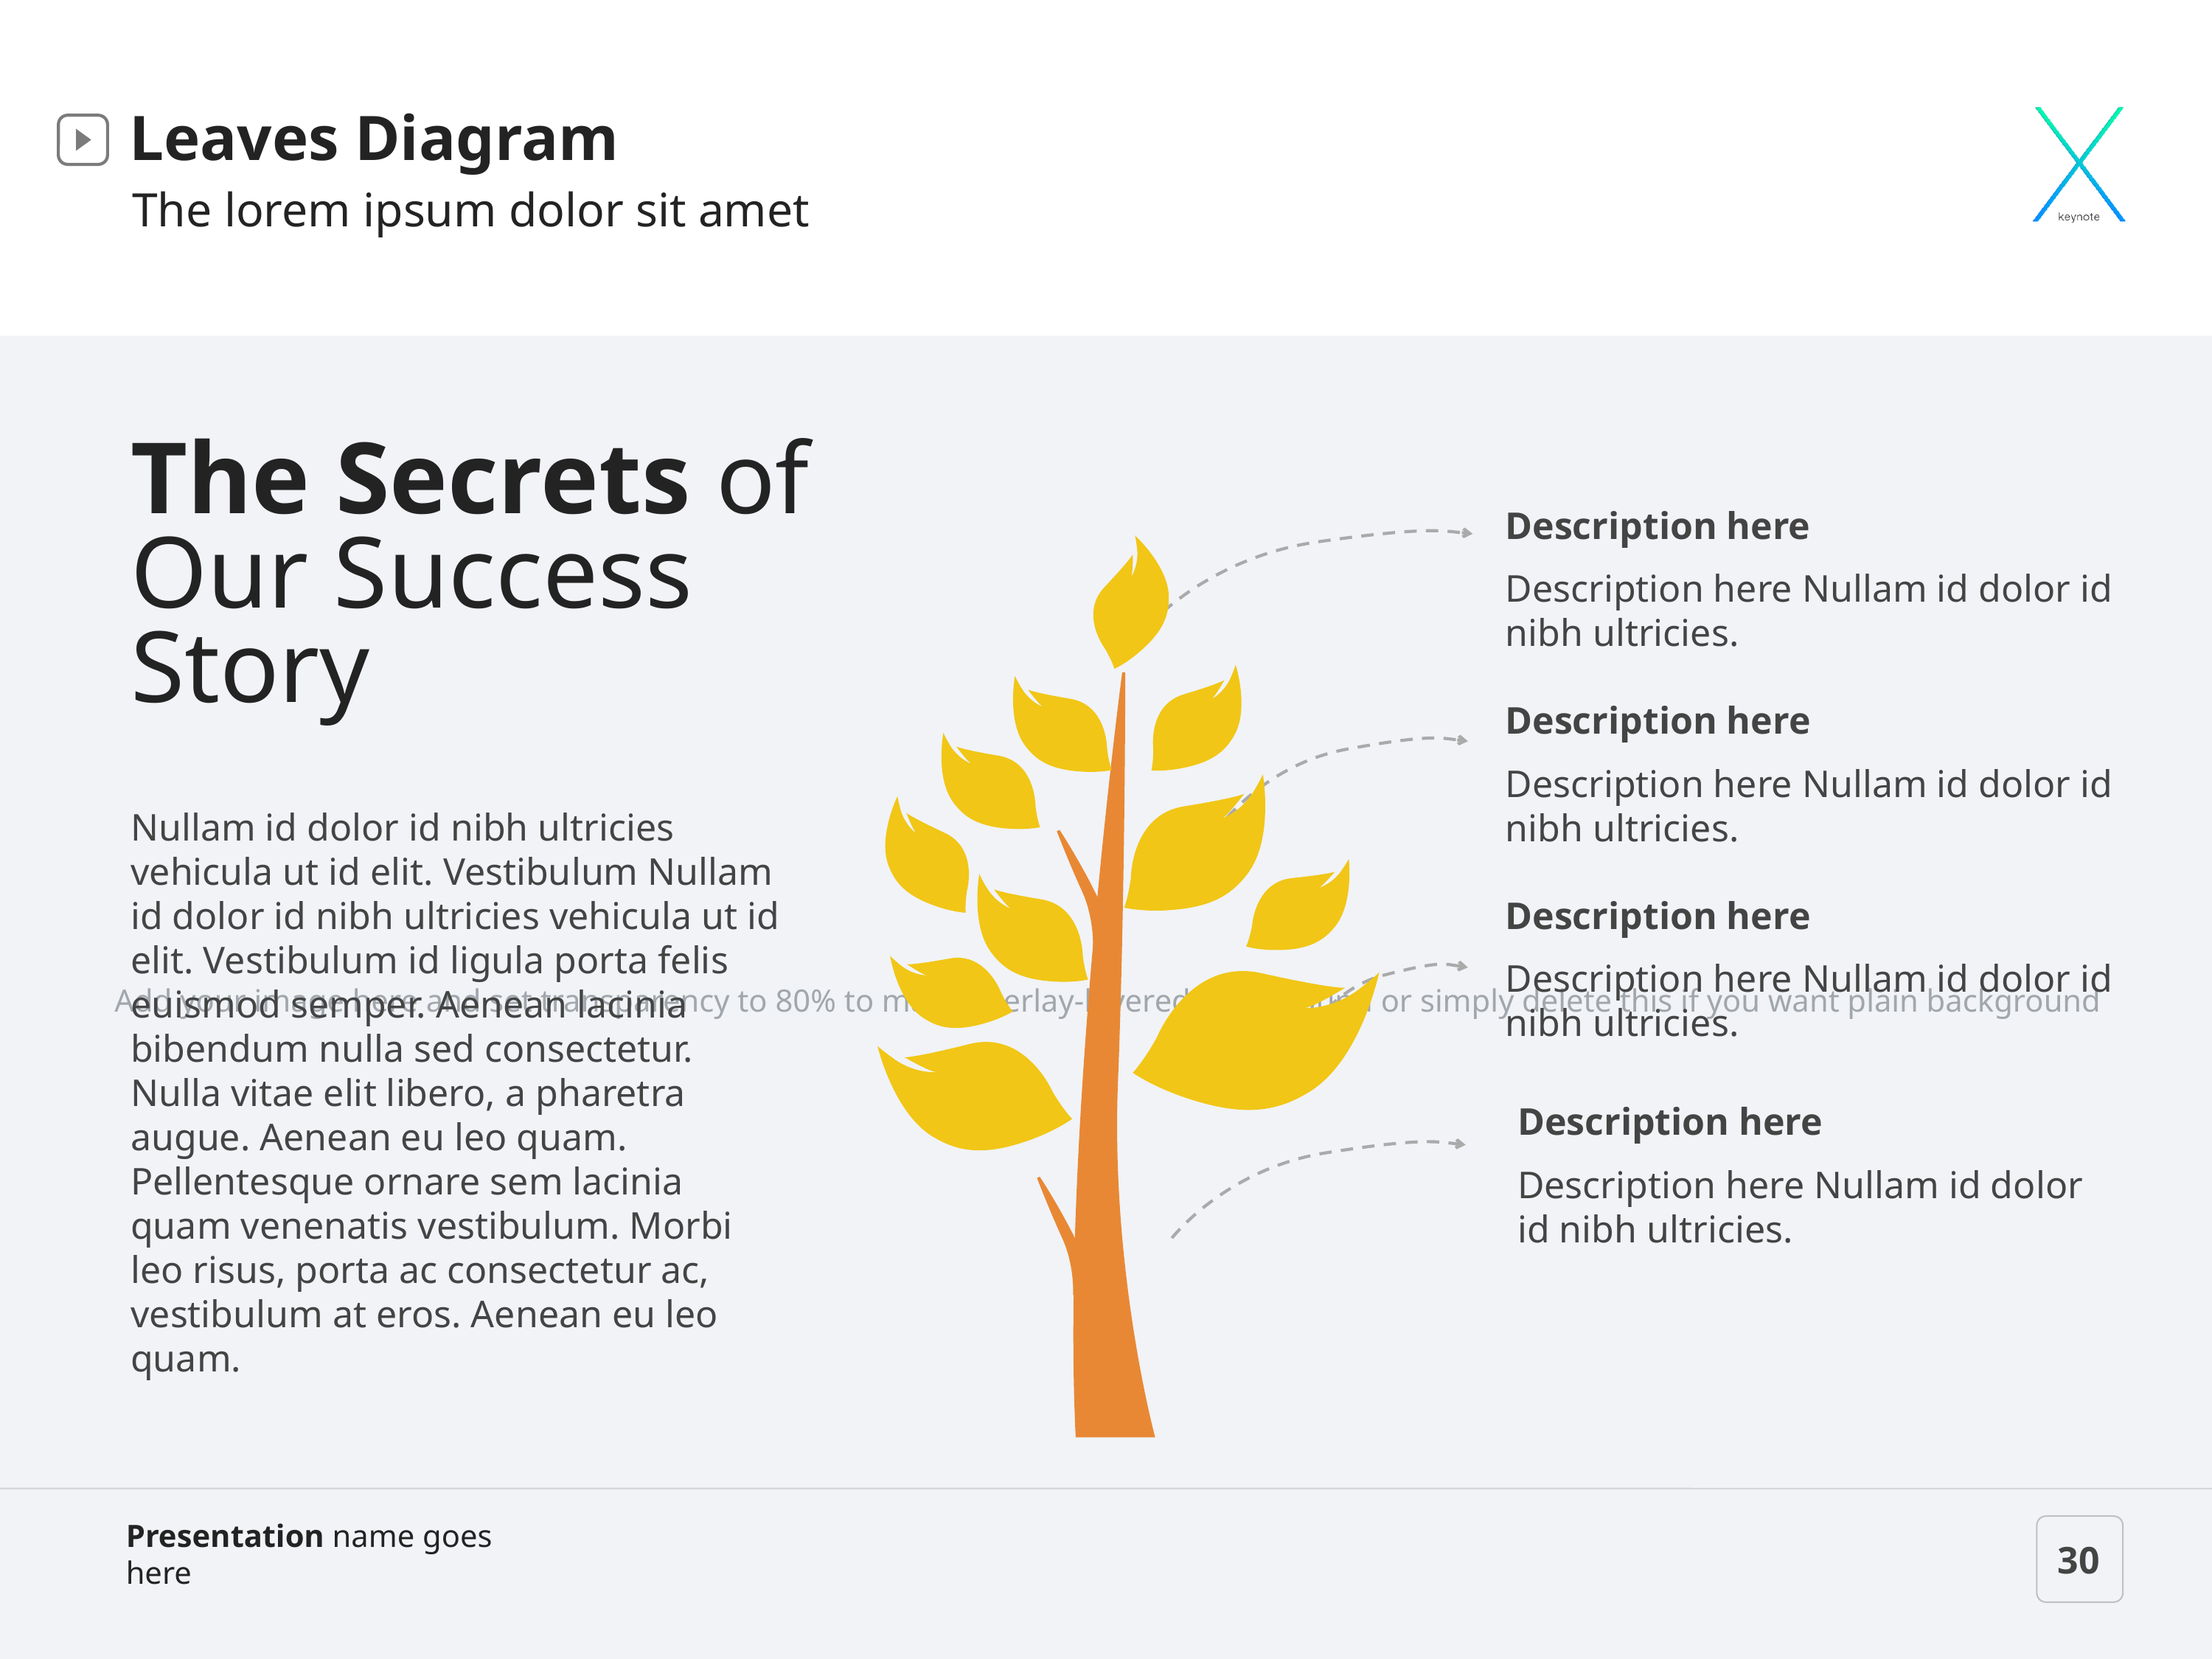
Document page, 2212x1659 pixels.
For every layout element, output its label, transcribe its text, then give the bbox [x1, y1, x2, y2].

picture [2032, 107, 2126, 223]
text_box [122, 87, 1973, 246]
text_box Nullam id dolor id nibh ultricies vehicula ut id elit. Vestibulum Nullam id dolor id nibh ultricies vehicula ut id elit. Vestibulum id ligula porta felis euismod semper. Aenean lacinia bibendum nulla sed consectetur. Nulla vitae elit libero, a pharetra augue. Aenean eu leo quam. Pellentesque ornare sem lacinia quam venenatis vestibulum. Morbi leo risus, porta ac consectetur ac, vestibulum at eros. Aenean eu leo quam. [124, 806, 798, 1377]
text_box 30 [2051, 1527, 2107, 1591]
text_box The Secrets of Our Success Story [124, 399, 838, 761]
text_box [872, 501, 2126, 1436]
